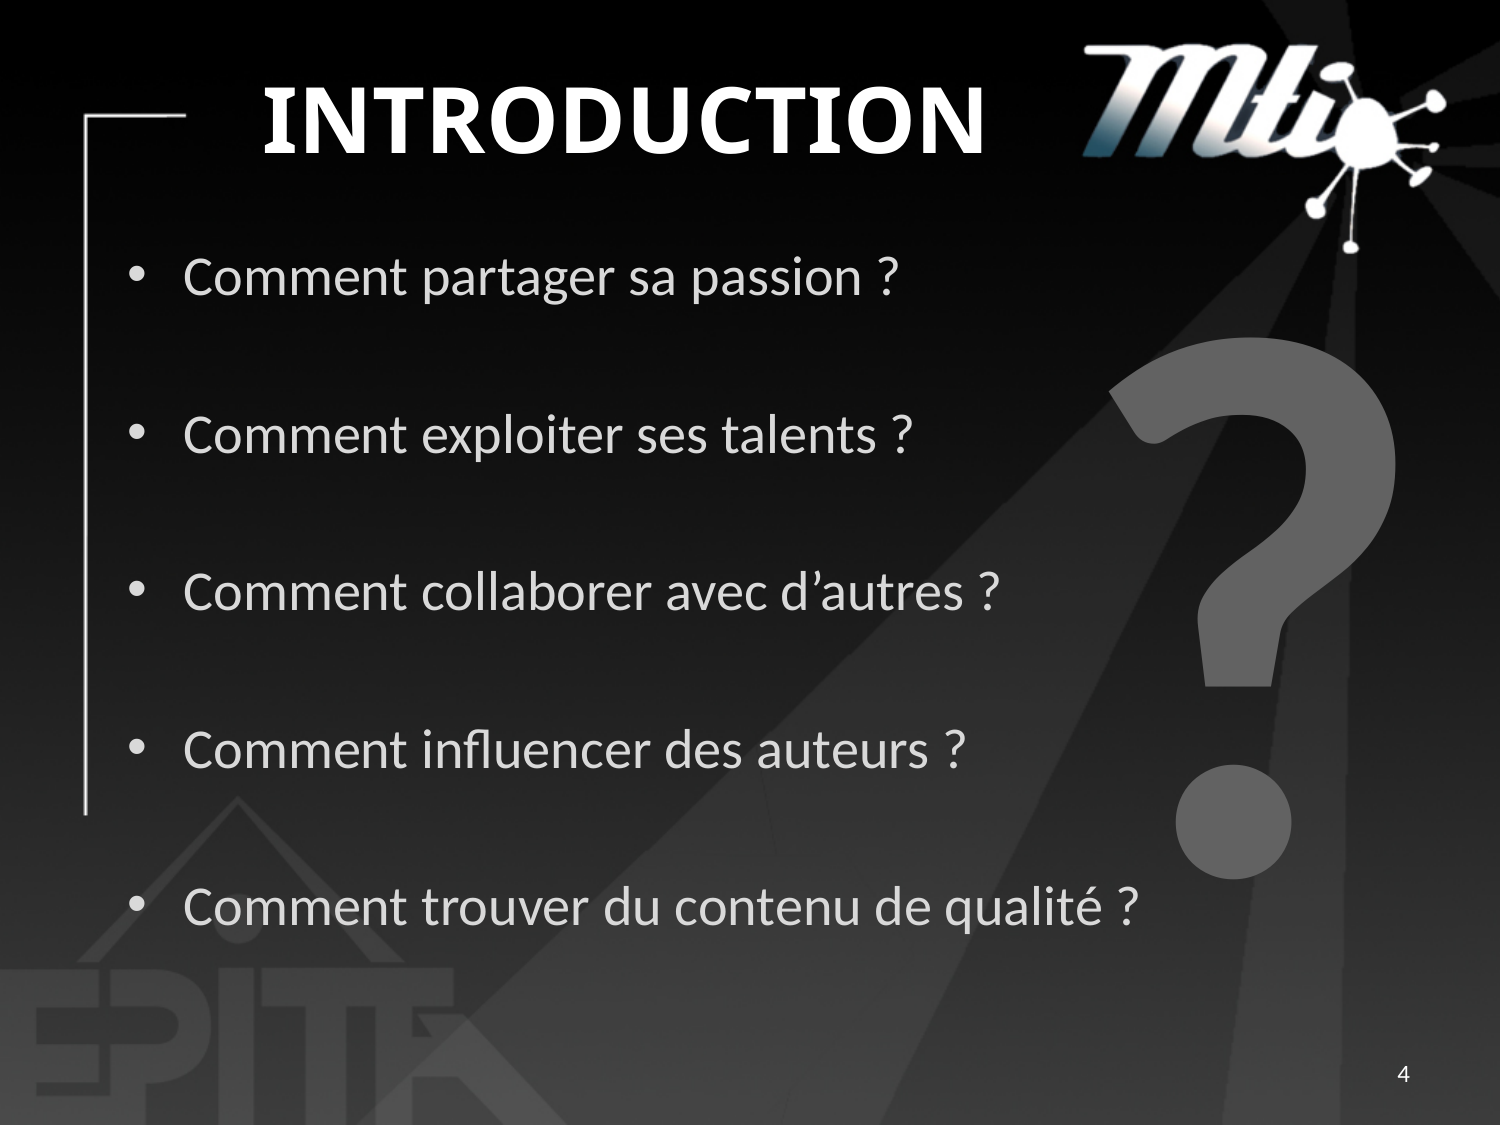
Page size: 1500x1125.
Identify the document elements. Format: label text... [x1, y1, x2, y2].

list Comment partager sa passion ? Comment exploiter ses talents ? Comment collaborer avec d’autres ? Comment influencer des auteurs ? Comment trouver du contenu de qualité ? [112, 231, 1176, 975]
title Introduction [199, 23, 1055, 211]
text_box ? [1057, 90, 1500, 1038]
picture [0, 0, 1500, 1125]
slide_number 4 [1074, 1042, 1425, 1103]
